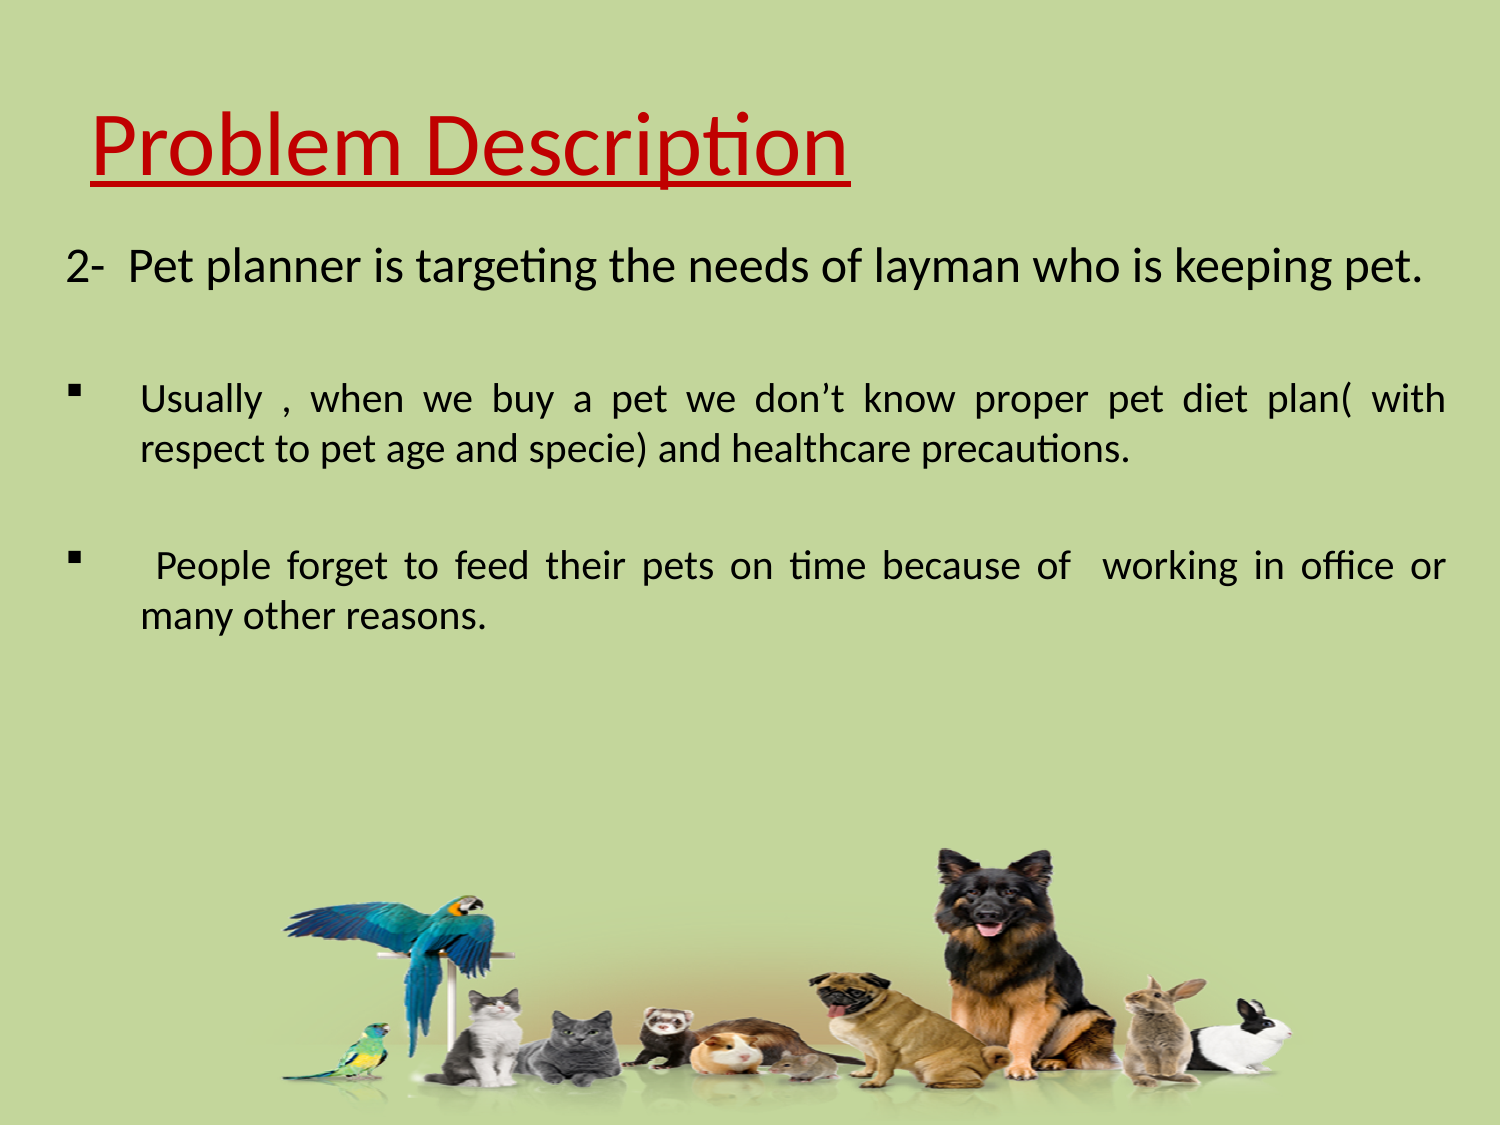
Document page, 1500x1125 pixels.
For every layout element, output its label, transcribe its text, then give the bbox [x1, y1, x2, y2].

picture [237, 837, 1313, 1122]
title Problem Description [75, 45, 1425, 224]
list 2- Pet planner is targeting the needs of layman who is keeping pet. Usually , when we buy a pet we don’t know proper pet diet plan( with respect to pet age and specie) and healthcare precautions. People forget to feed their pets on time because of working in office or many other reasons. [50, 224, 1463, 800]
